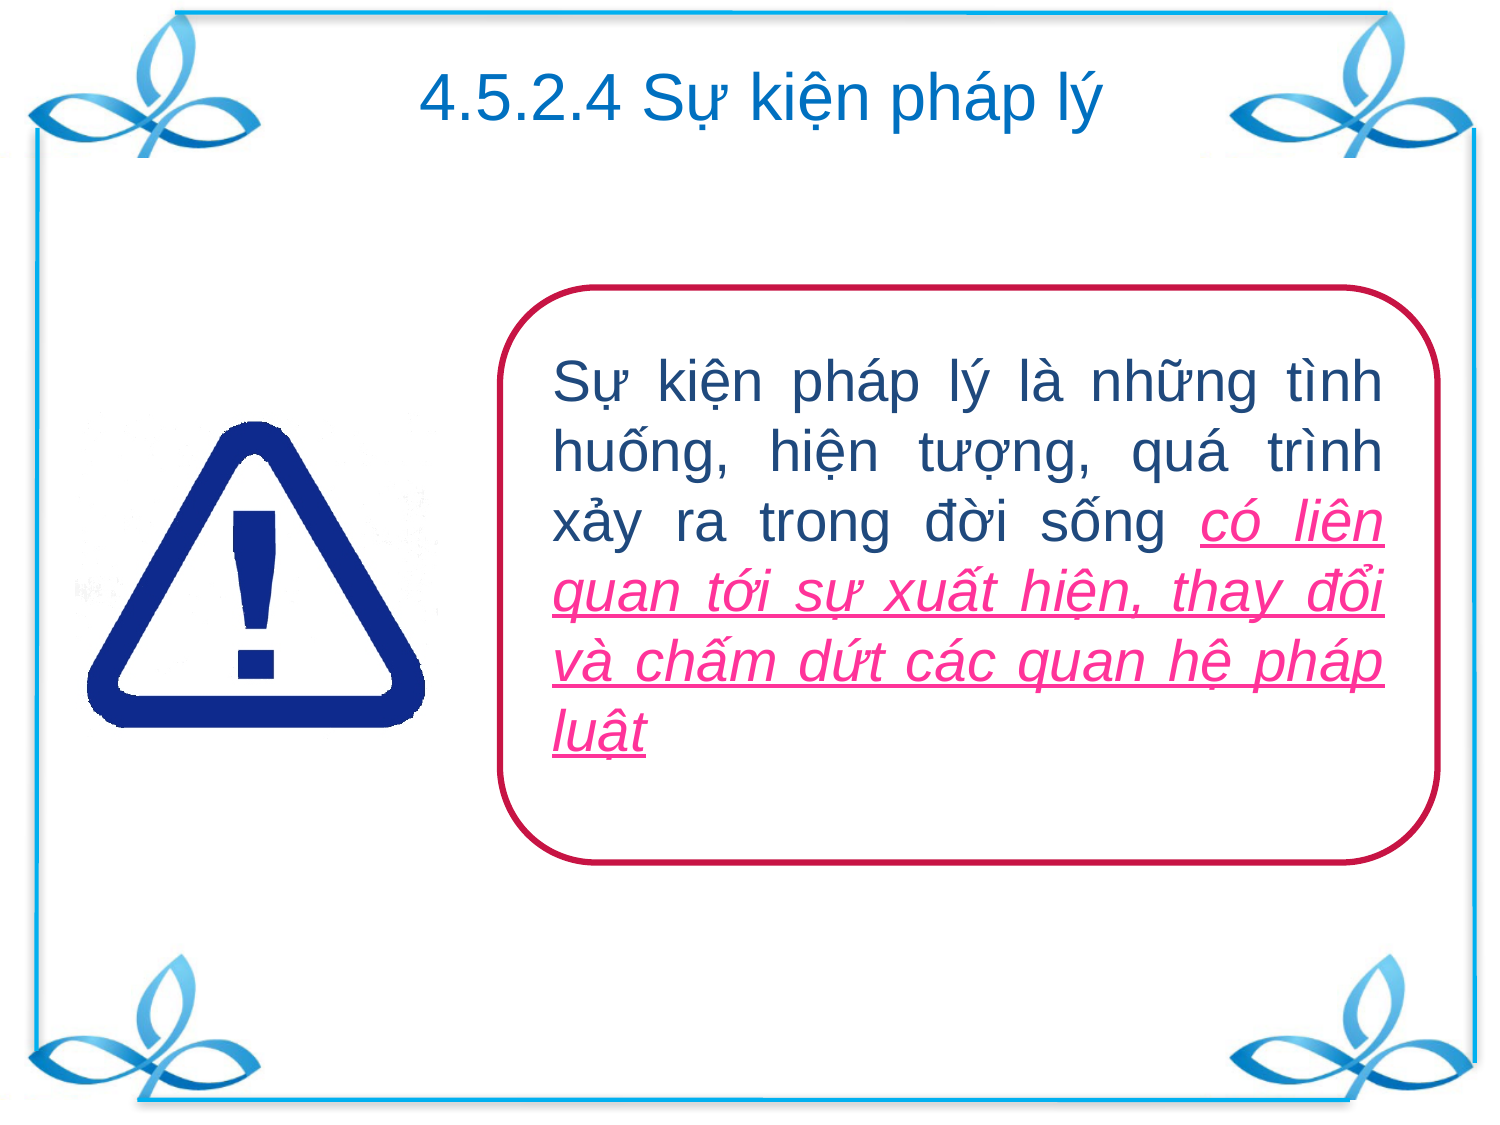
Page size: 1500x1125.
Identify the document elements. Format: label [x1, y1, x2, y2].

text_box [0, 0, 1488, 1101]
picture [74, 412, 438, 740]
